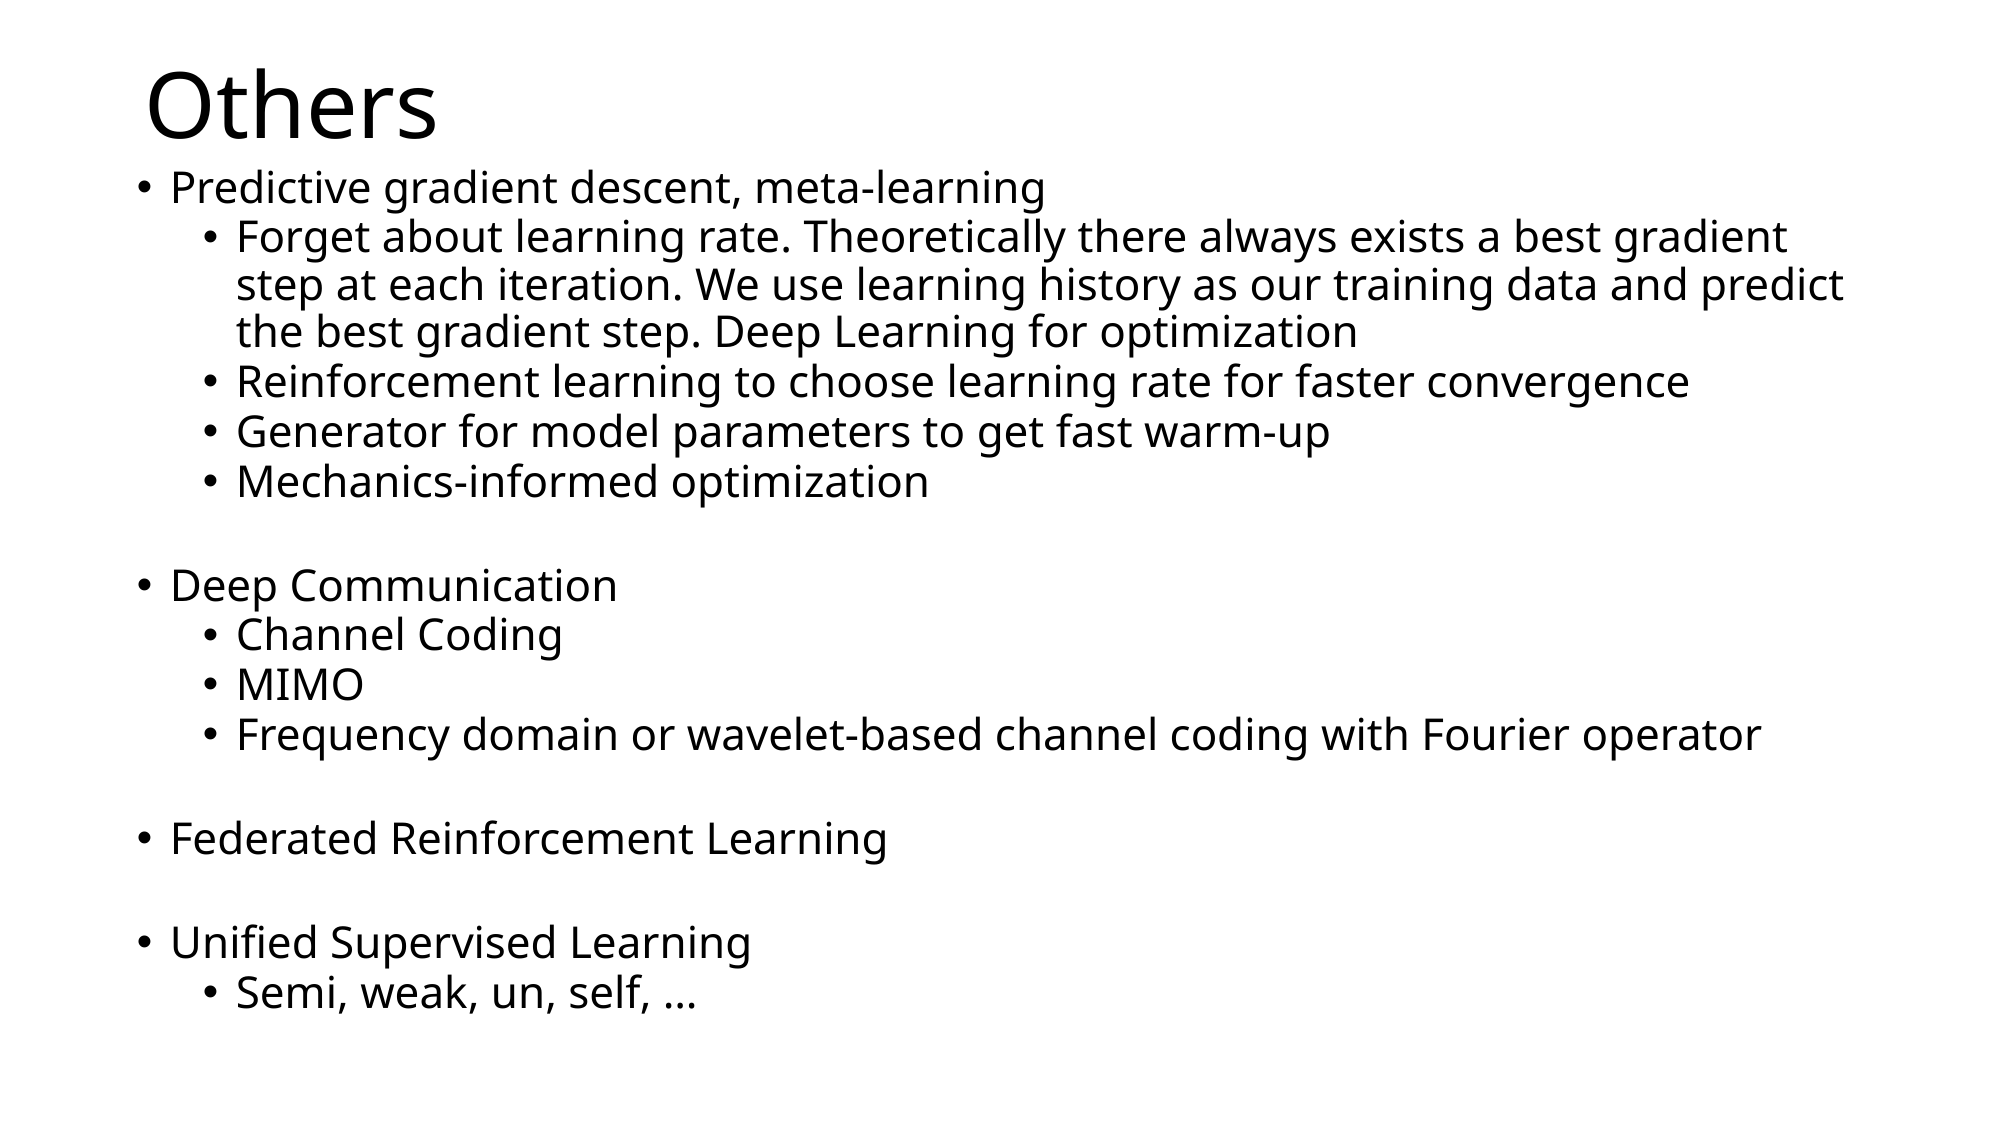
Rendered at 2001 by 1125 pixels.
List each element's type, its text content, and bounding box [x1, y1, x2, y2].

list Predictive gradient descent, meta-learning Forget about learning rate. Theoretically there always exists a best gradient step at each iteration. We use learning history as our training data and predict the best gradient step. Deep Learning for optimization Reinforcement learning to choose learning rate for faster convergence Generator for model parameters to get fast warm-up Mechanics-informed optimization Deep Communication Channel Coding MIMO Frequency domain or wavelet-based channel coding with Fourier operator Federated Reinforcement Learning Unified Supervised Learning Semi, weak, un, self, … [121, 157, 1901, 1091]
text_box Others [129, 0, 1855, 218]
